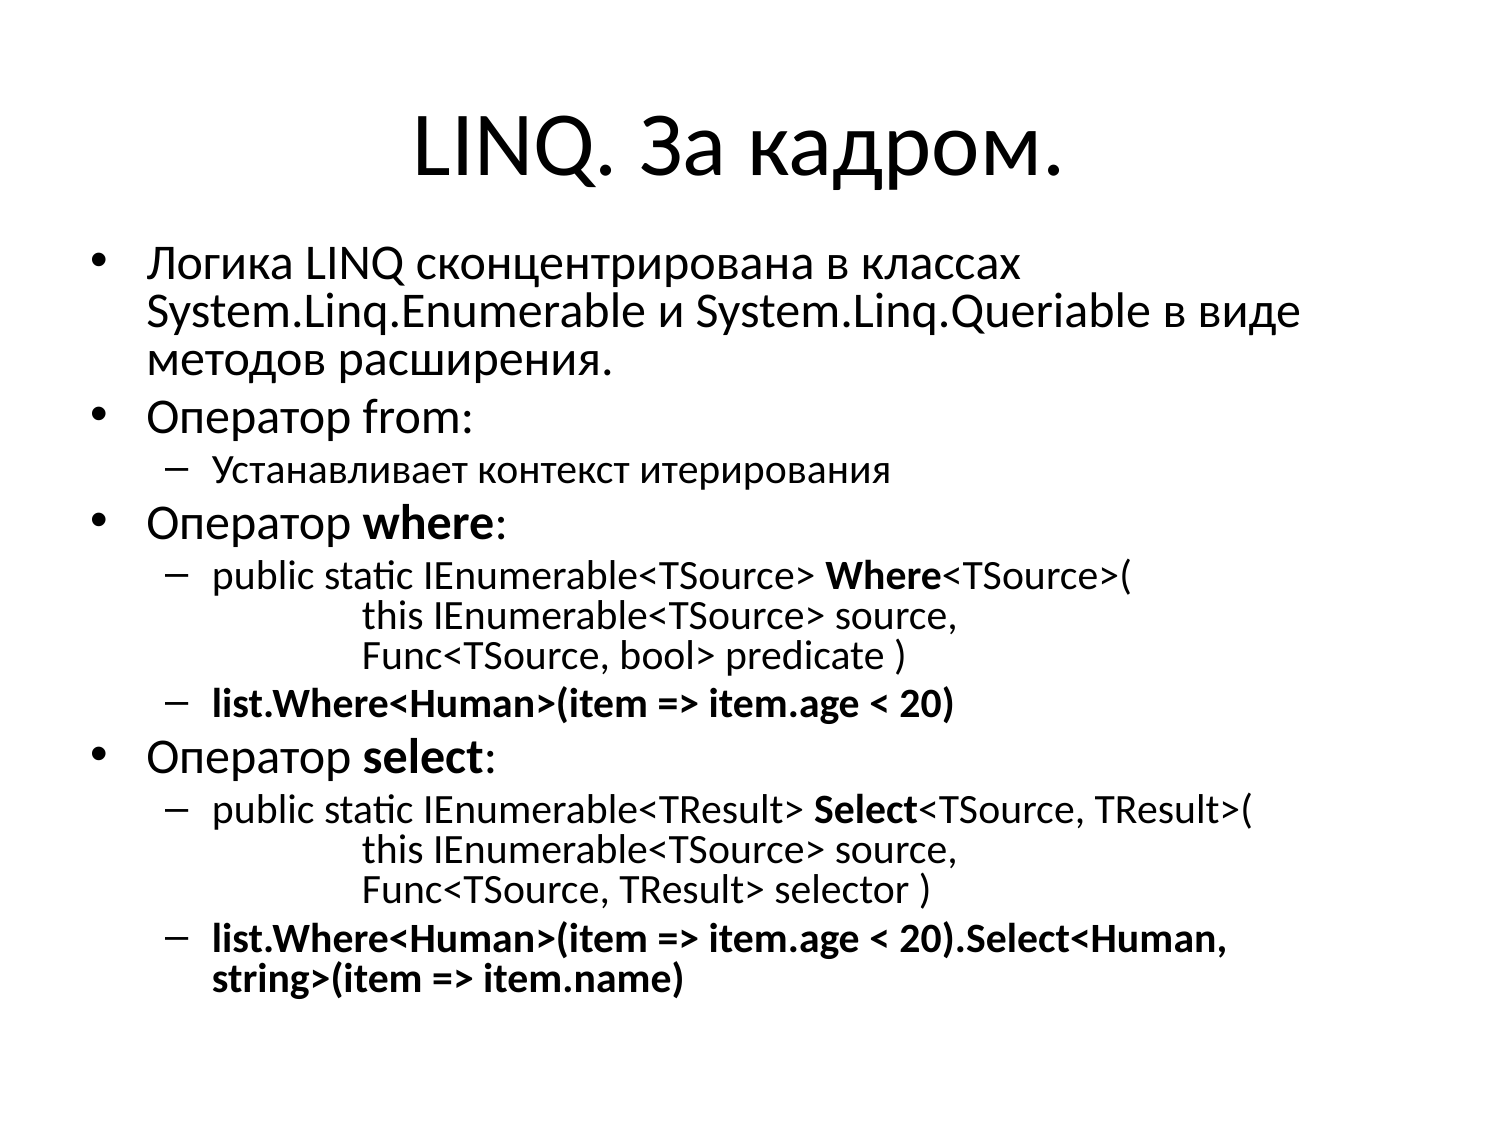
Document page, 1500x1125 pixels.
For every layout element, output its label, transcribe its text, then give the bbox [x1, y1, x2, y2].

title LINQ. За кадром. [75, 45, 1425, 233]
list Логика LINQ сконцентрирована в классах System.Linq.Enumerable и System.Linq.Queriable в виде методов расширения. Оператор from: Устанавливает контекст итерирования Оператор where: public static IEnumerable<TSource> Where<TSource>( this IEnumerable<TSource> source, Func<TSource, bool> predicate ) list.Where<Human>(item => item.age < 20) Оператор select: public static IEnumerable<TResult> Select<TSource, TResult>( this IEnumerable<TSource> source, Func<TSource, TResult> selector ) list.Where<Human>(item => item.age < 20).Select<Human, string>(item => item.name) [75, 233, 1447, 1066]
